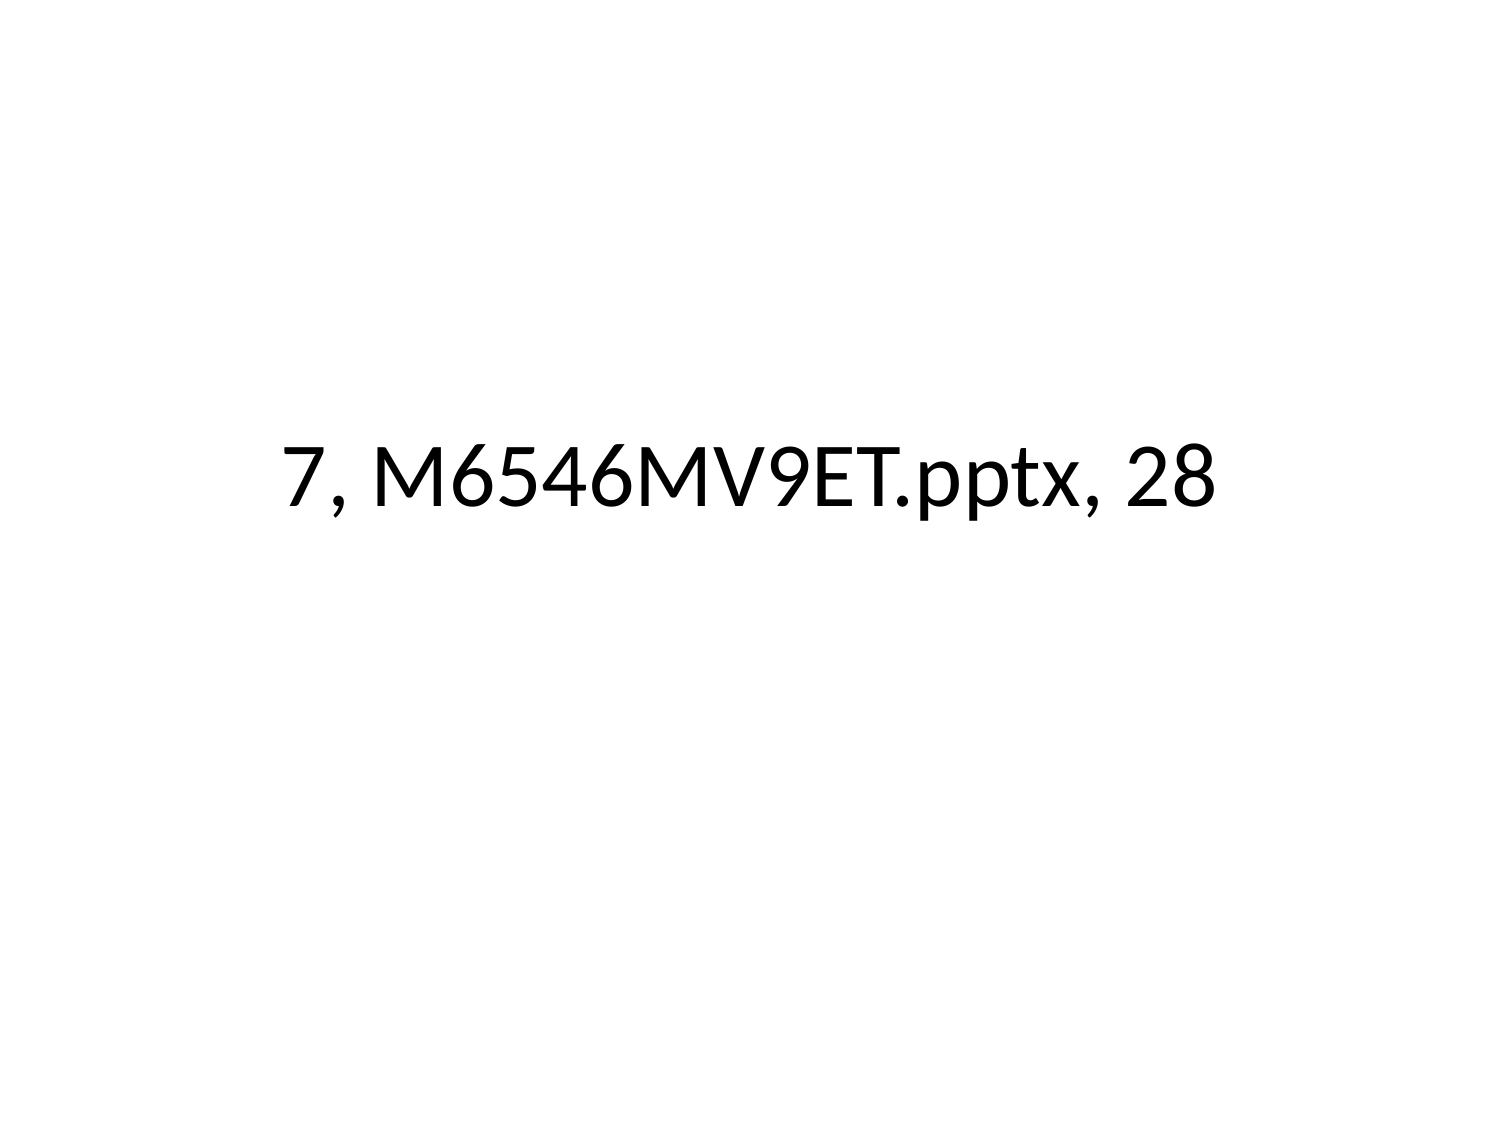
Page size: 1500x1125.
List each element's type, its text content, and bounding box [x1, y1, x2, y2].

title 7, M6546MV9ET.pptx, 28 [112, 349, 1388, 591]
